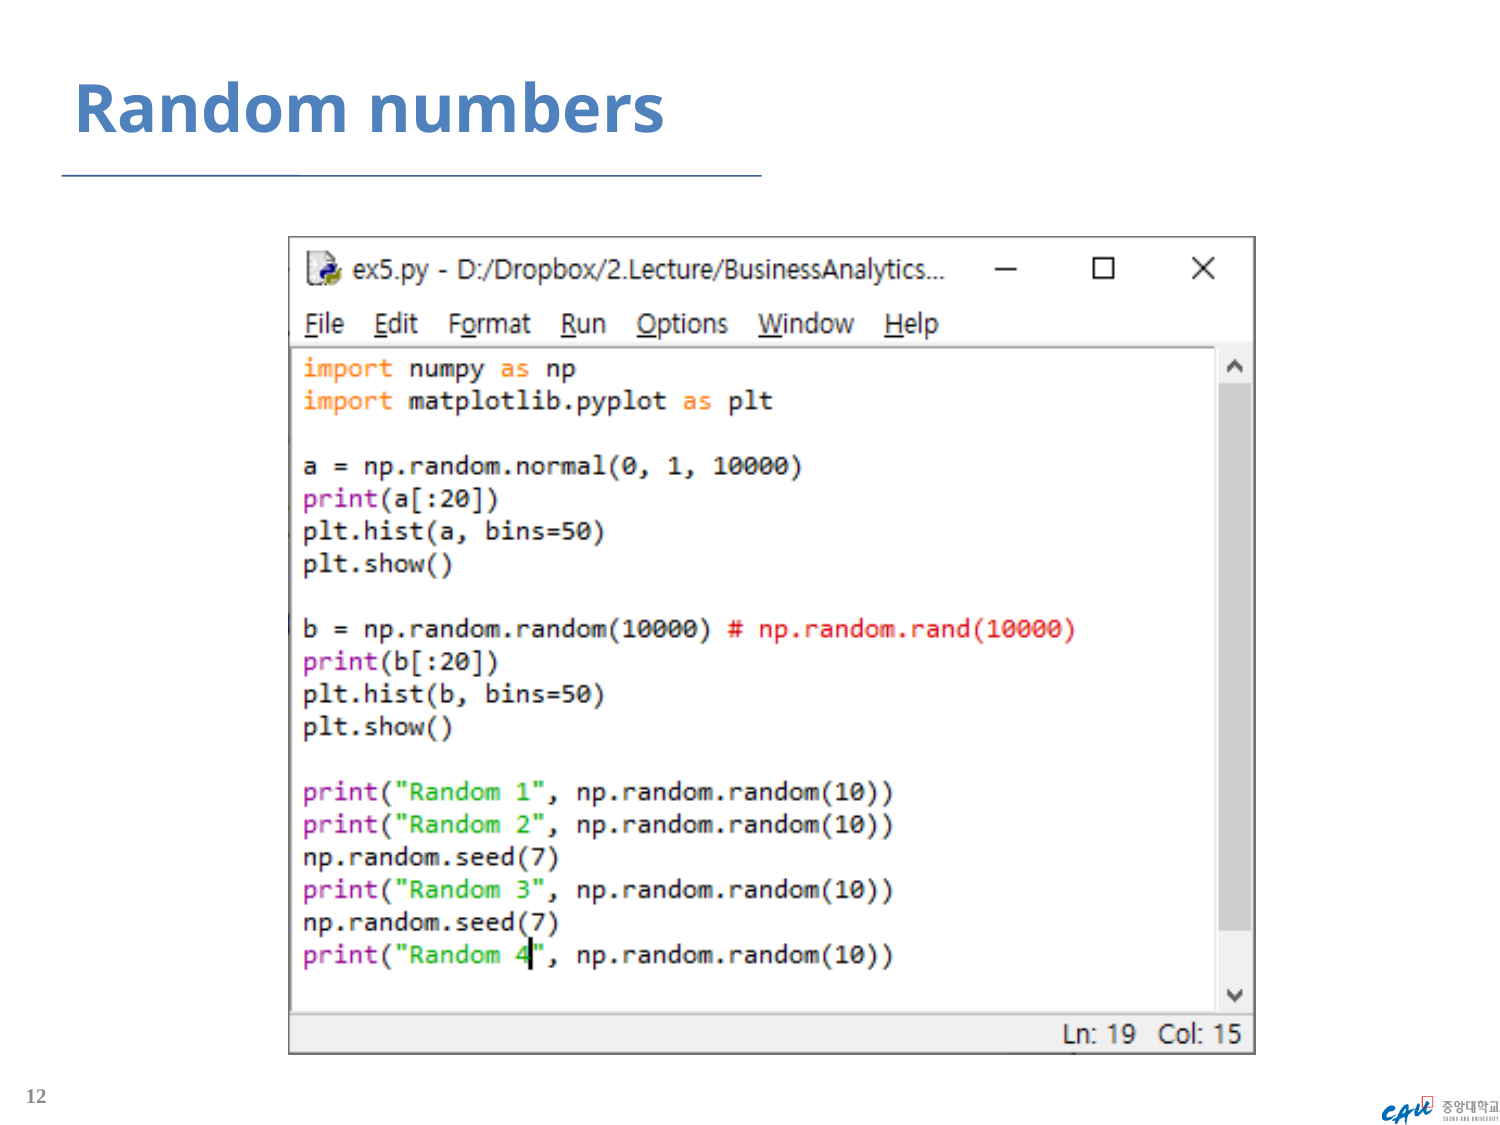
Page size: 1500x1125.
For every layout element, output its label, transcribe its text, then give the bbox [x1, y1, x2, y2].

picture [287, 236, 1256, 1055]
title Random numbers [58, 46, 1442, 164]
slide_number 12 [0, 1065, 62, 1125]
picture [1382, 1094, 1500, 1125]
